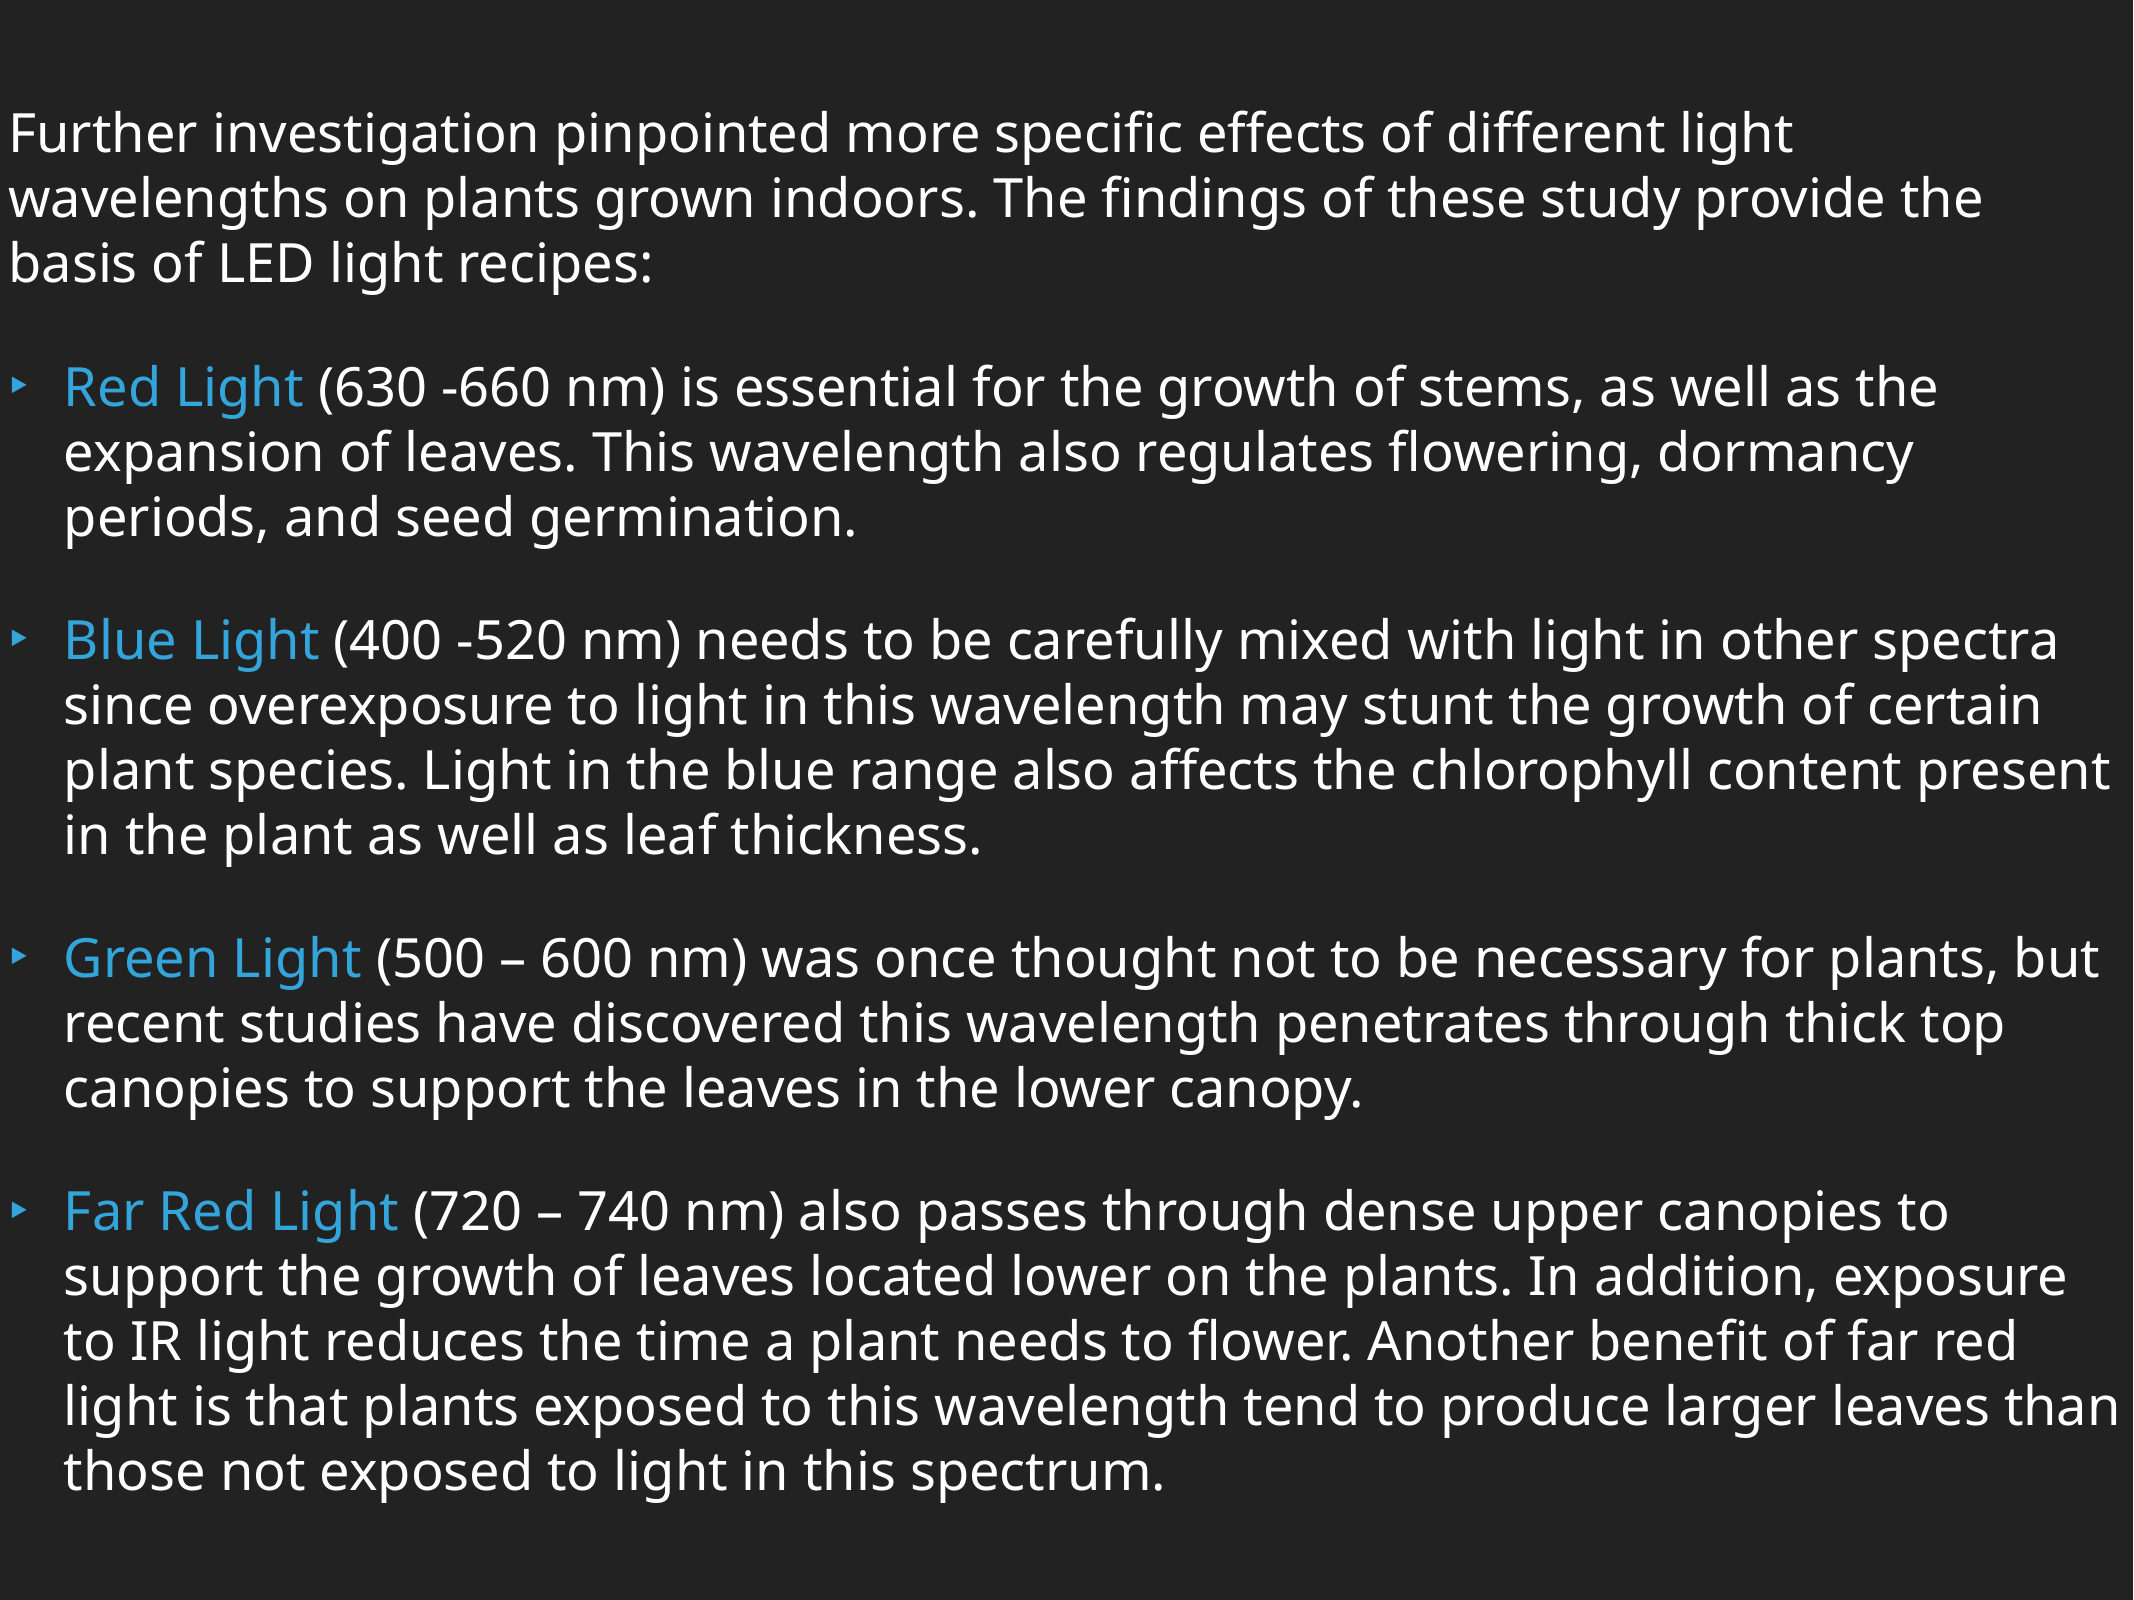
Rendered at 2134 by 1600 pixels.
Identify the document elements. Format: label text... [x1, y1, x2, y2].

text_box Further investigation pinpointed more specific effects of different light wavelengths on plants grown indoors. The findings of these study provide the basis of LED light recipes: Red Light (630 -660 nm) is essential for the growth of stems, as well as the expansion of leaves. This wavelength also regulates flowering, dormancy periods, and seed germination. Blue Light (400 -520 nm) needs to be carefully mixed with light in other spectra since overexposure to light in this wavelength may stunt the growth of certain plant species. Light in the blue range also affects the chlorophyll content present in the plant as well as leaf thickness. Green Light (500 – 600 nm) was once thought not to be necessary for plants, but recent studies have discovered this wavelength penetrates through thick top canopies to support the leaves in the lower canopy. Far Red Light (720 – 740 nm) also passes through dense upper canopies to support the growth of leaves located lower on the plants. In addition, exposure to IR light reduces the time a plant needs to flower. Another benefit of far red light is that plants exposed to this wavelength tend to produce larger leaves than those not exposed to light in this spectrum. [0, 90, 2134, 1510]
